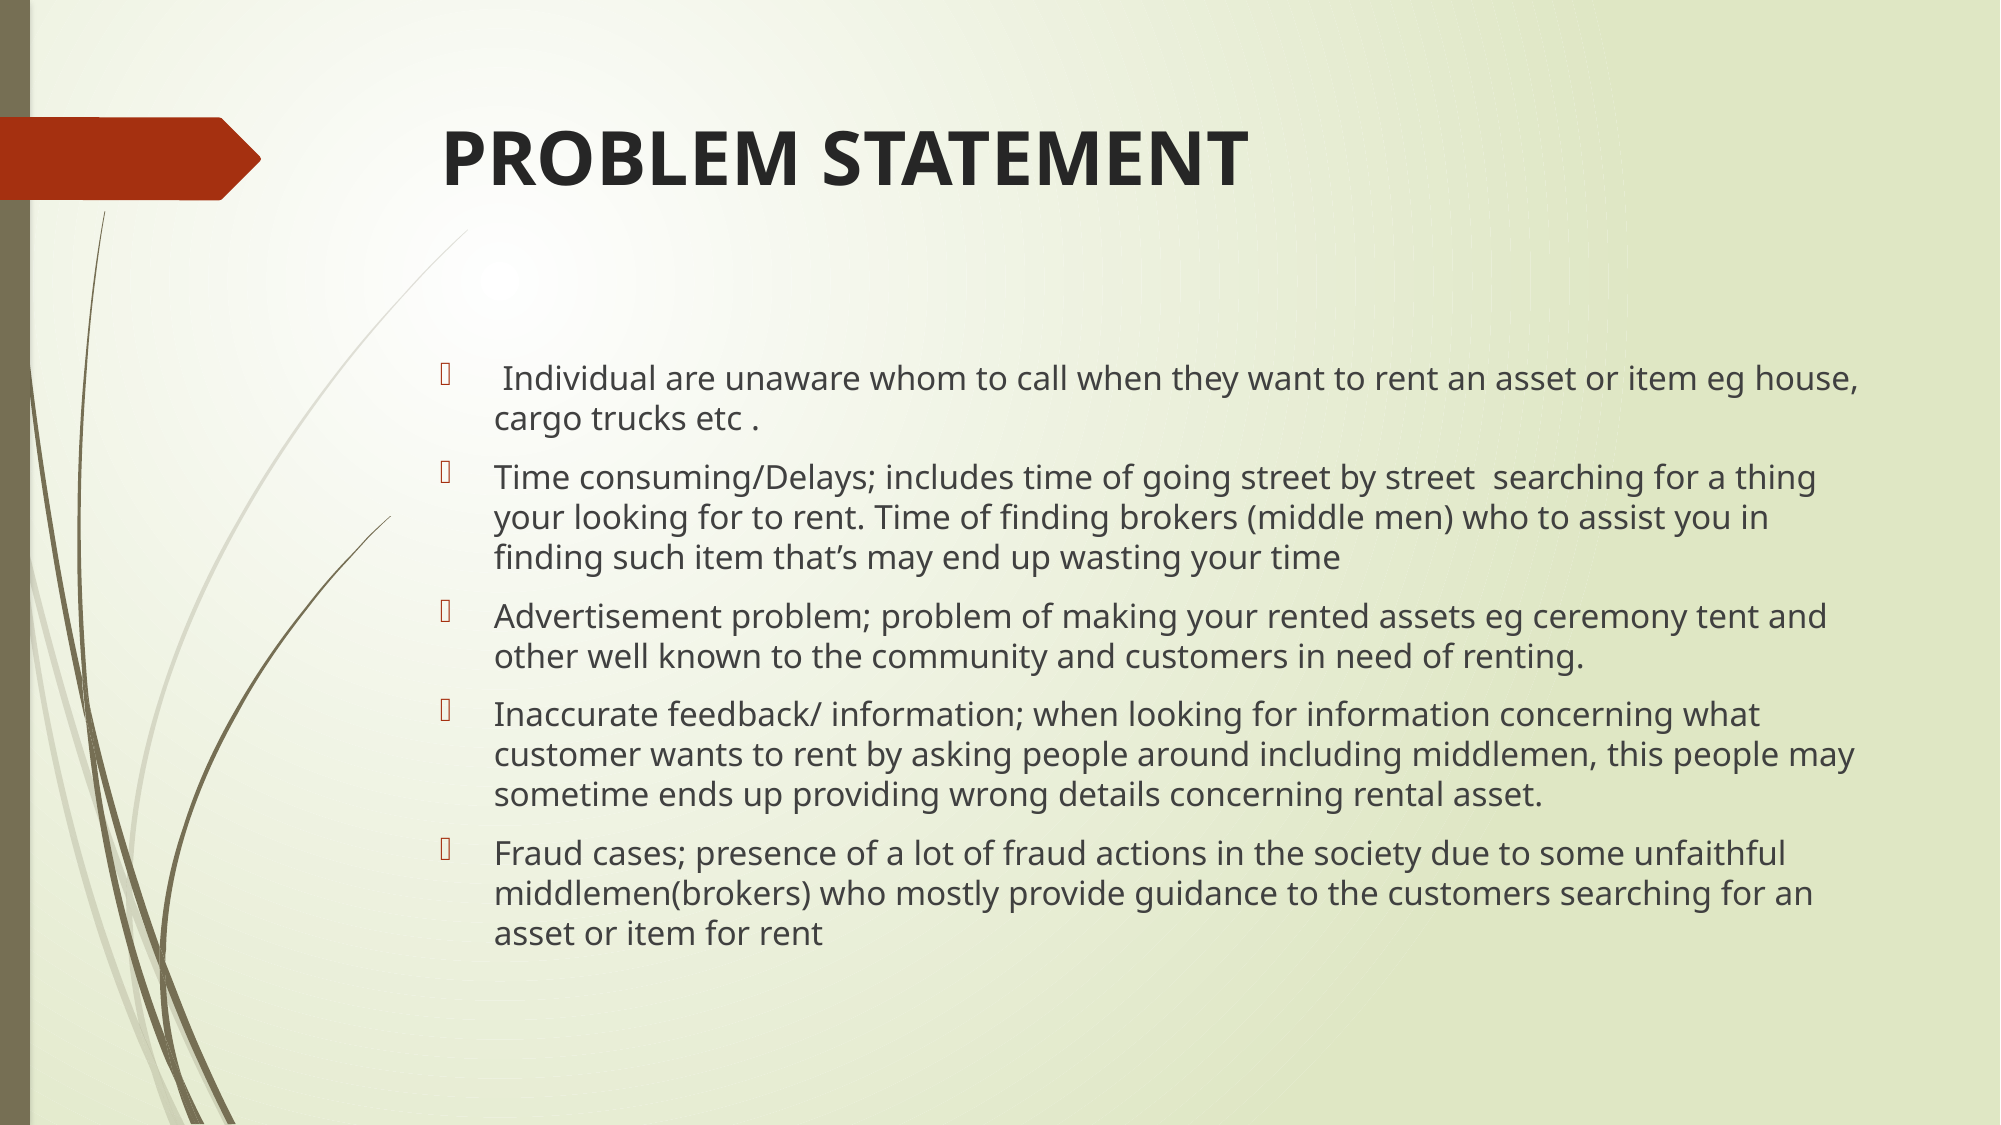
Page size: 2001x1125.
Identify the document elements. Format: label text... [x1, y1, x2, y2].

list Individual are unaware whom to call when they want to rent an asset or item eg house, cargo trucks etc . Time consuming/Delays; includes time of going street by street searching for a thing your looking for to rent. Time of finding brokers (middle men) who to assist you in finding such item that’s may end up wasting your time Advertisement problem; problem of making your rented assets eg ceremony tent and other well known to the community and customers in need of renting. Inaccurate feedback/ information; when looking for information concerning what customer wants to rent by asking people around including middlemen, this people may sometime ends up providing wrong details concerning rental asset. Fraud cases; presence of a lot of fraud actions in the society due to some unfaithful middlemen(brokers) who mostly provide guidance to the customers searching for an asset or item for rent [424, 350, 1888, 970]
title PROBLEM STATEMENT [425, 102, 1888, 313]
